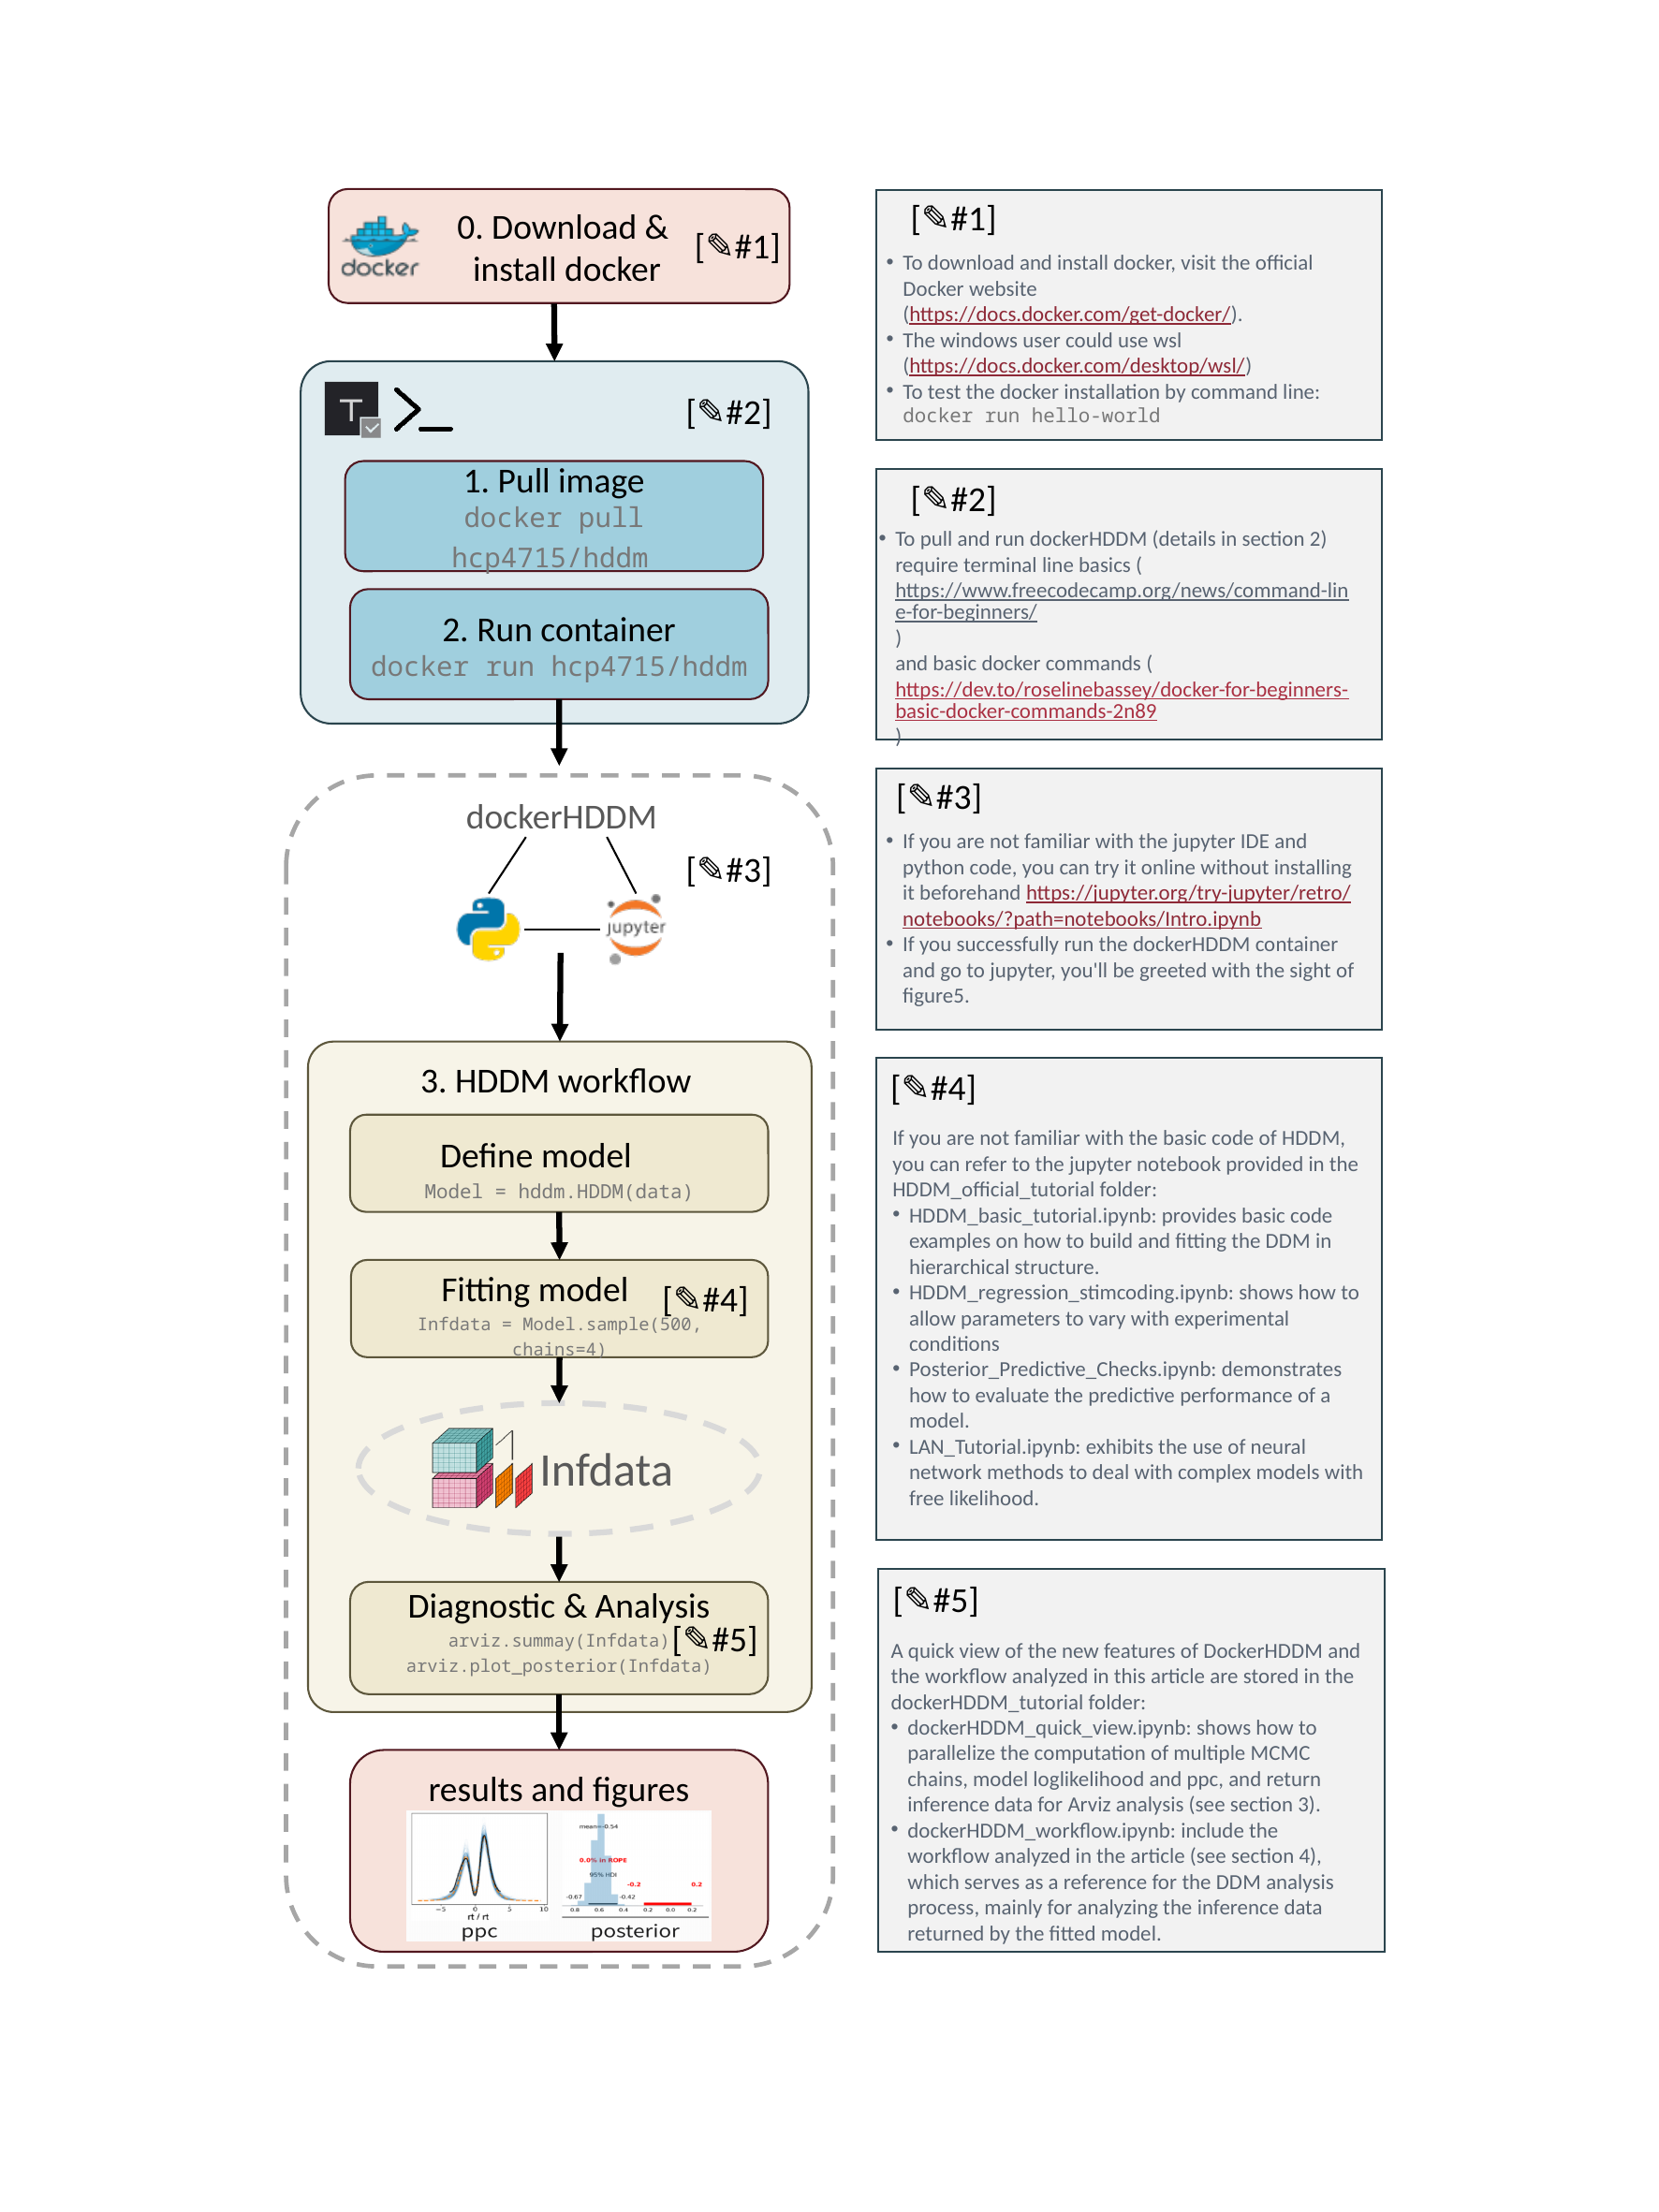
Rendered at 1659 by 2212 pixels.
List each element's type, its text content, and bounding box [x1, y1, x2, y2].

text_box [✎#2] [896, 469, 1011, 518]
text_box To download and install docker, visit the official Docker website (https://docs.docker.com/get-docker/). The windows user could use wsl (https://docs.docker.com/desktop/wsl/) To test the docker installation by command line: docker run hello-world [872, 242, 1380, 460]
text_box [349, 1750, 769, 1952]
text_box [877, 1568, 1386, 1953]
text_box [✎#1] [790, 216, 796, 272]
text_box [329, 188, 790, 303]
text_box [✎#5] [879, 1570, 1003, 1626]
text_box [1011, 189, 1383, 441]
text_box [✎#3] [882, 767, 997, 820]
text_box [285, 774, 834, 1968]
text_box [450, 786, 673, 966]
text_box [✎#1] [896, 188, 1011, 242]
text_box [✎#4] [876, 1058, 1001, 1115]
picture [420, 1421, 541, 1510]
text_box [875, 189, 896, 242]
text_box [875, 768, 1383, 1031]
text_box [317, 370, 462, 448]
text_box [875, 1057, 1383, 1541]
text_box [875, 468, 1383, 740]
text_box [301, 360, 809, 724]
text_box A quick view of the new features of DockerHDDM and the workflow analyzed in this article are stored in the dockerHDDM_tutorial folder: dockerHDDM_quick_view.ipynb: shows how to parallelize the computation of multiple MCMC chains, model loglikelihood and ppc, and return inference data for Arviz analysis (see section 3). dockerHDDM_workflow.ipynb: include the workflow analyzed in the article (see section 4), which serves as a reference for the DDM analysis process, mainly for analyzing the inference data returned by the fitted model. [876, 1629, 1378, 1953]
text_box If you are not familiar with the basic code of HDDM, you can refer to the jupyter notebook provided in the HDDM_official_tutorial folder: HDDM_basic_tutorial.ipynb: provides basic code examples on how to build and fitting the DDM in hierarchical structure. HDDM_regression_stimcoding.ipynb: shows how to allow parameters to vary with experimental conditions Posterior_Predictive_Checks.ipynb: demonstrates how to evaluate the predictive performance of a model. LAN_Tutorial.ipynb: exhibits the use of neural network methods to deal with complex models with free likelihood. [878, 1117, 1393, 1517]
text_box If you are not familiar with the jupyter IDE and python code, you can try it online without installing it beforehand https://jupyter.org/try-jupyter/retro/ notebooks/?path=notebooks/Intro.ipynb If you successfully run the dockerHDDM container and go to jupyter, you'll be greeted with the sight of figure5. [872, 820, 1380, 1015]
text_box To pull and run dockerHDDM (details in section 2) require terminal line basics (https://www.freecodecamp.org/news/command-line-for-beginners/) and basic docker commands (https://dev.to/roselinebassey/docker-for-beginners-basic-docker-commands-2n89) [864, 518, 1373, 738]
